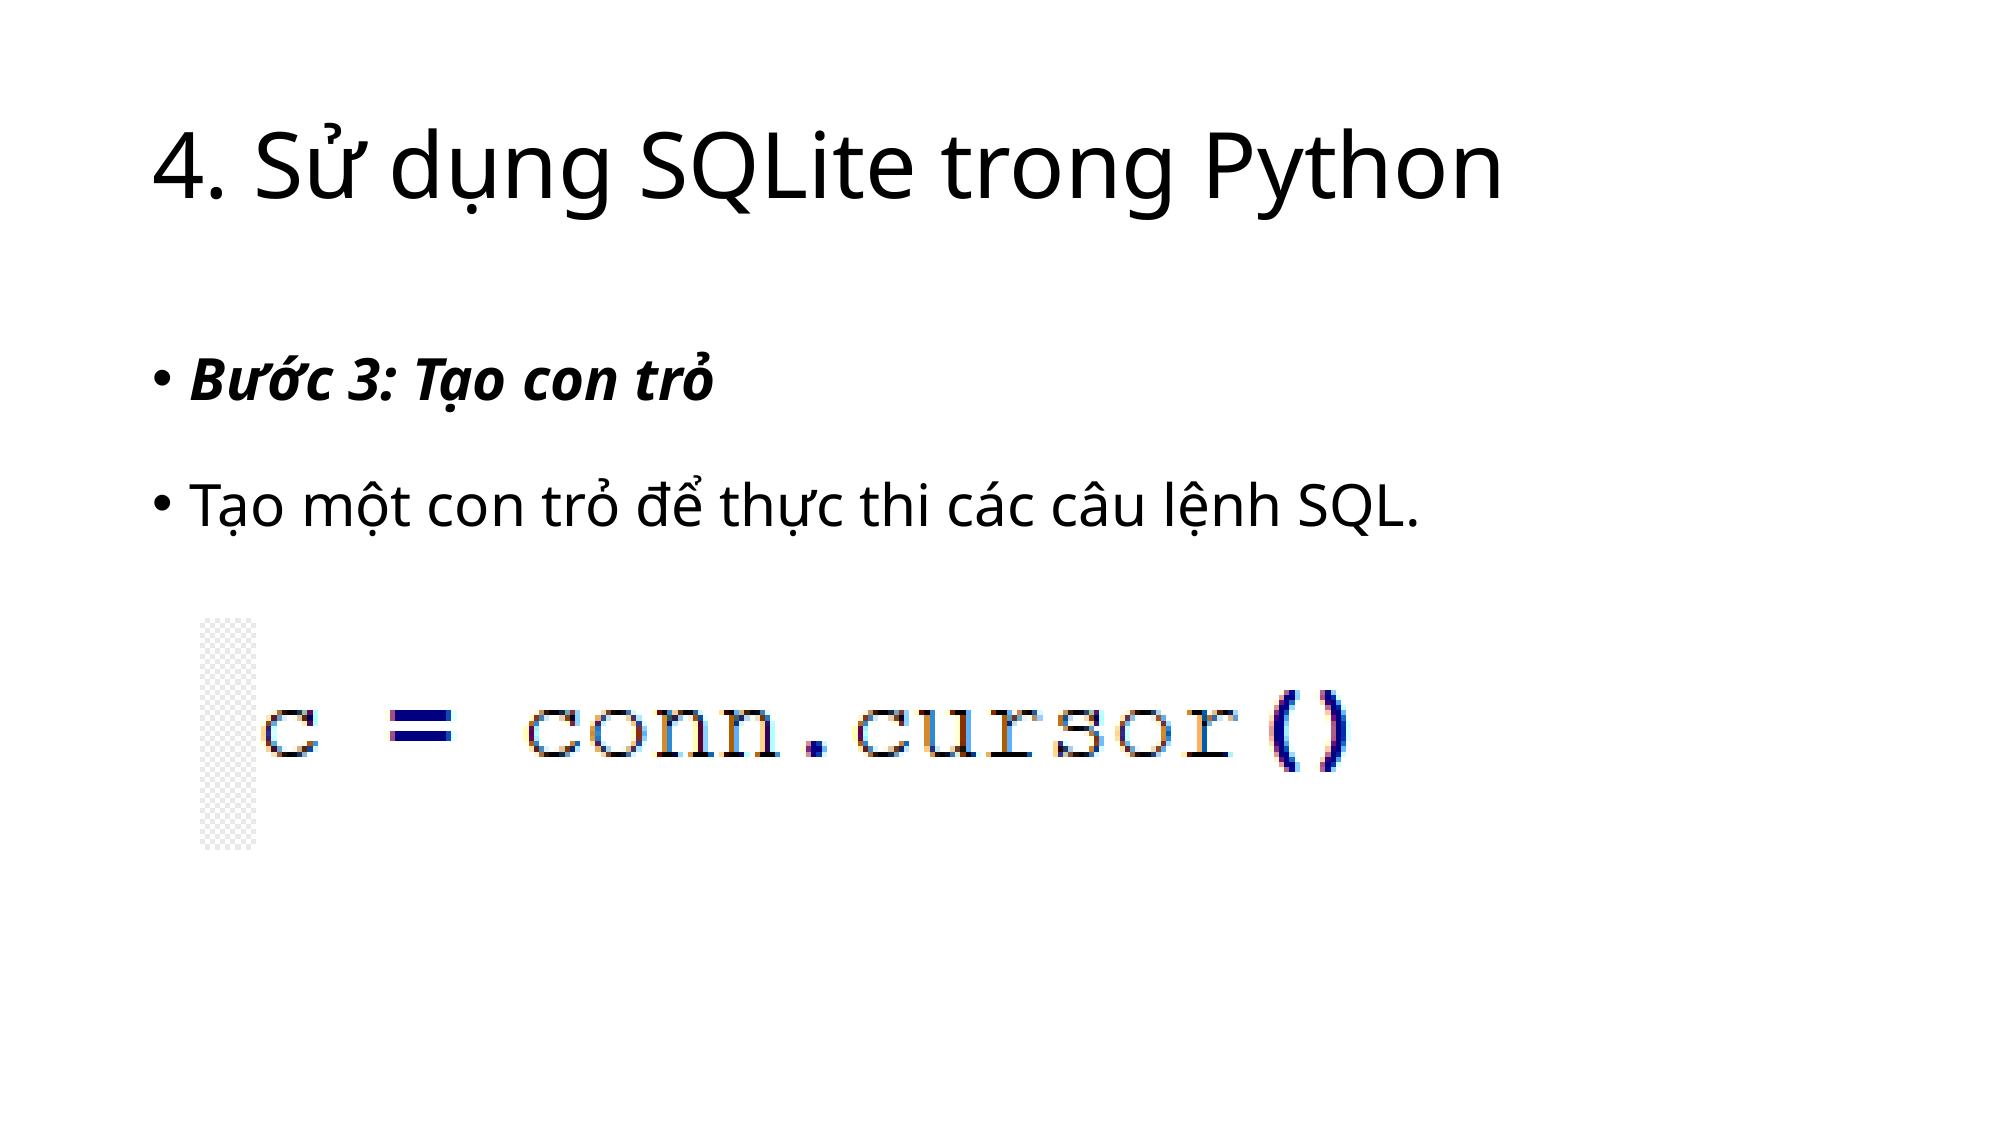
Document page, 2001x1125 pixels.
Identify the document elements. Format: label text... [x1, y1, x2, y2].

title 4. Sử dụng SQLite trong Python [137, 59, 1863, 278]
picture [199, 618, 1439, 851]
list Bước 3: Tạo con trỏ Tạo một con trỏ để thực thi các câu lệnh SQL. [137, 299, 1863, 1014]
